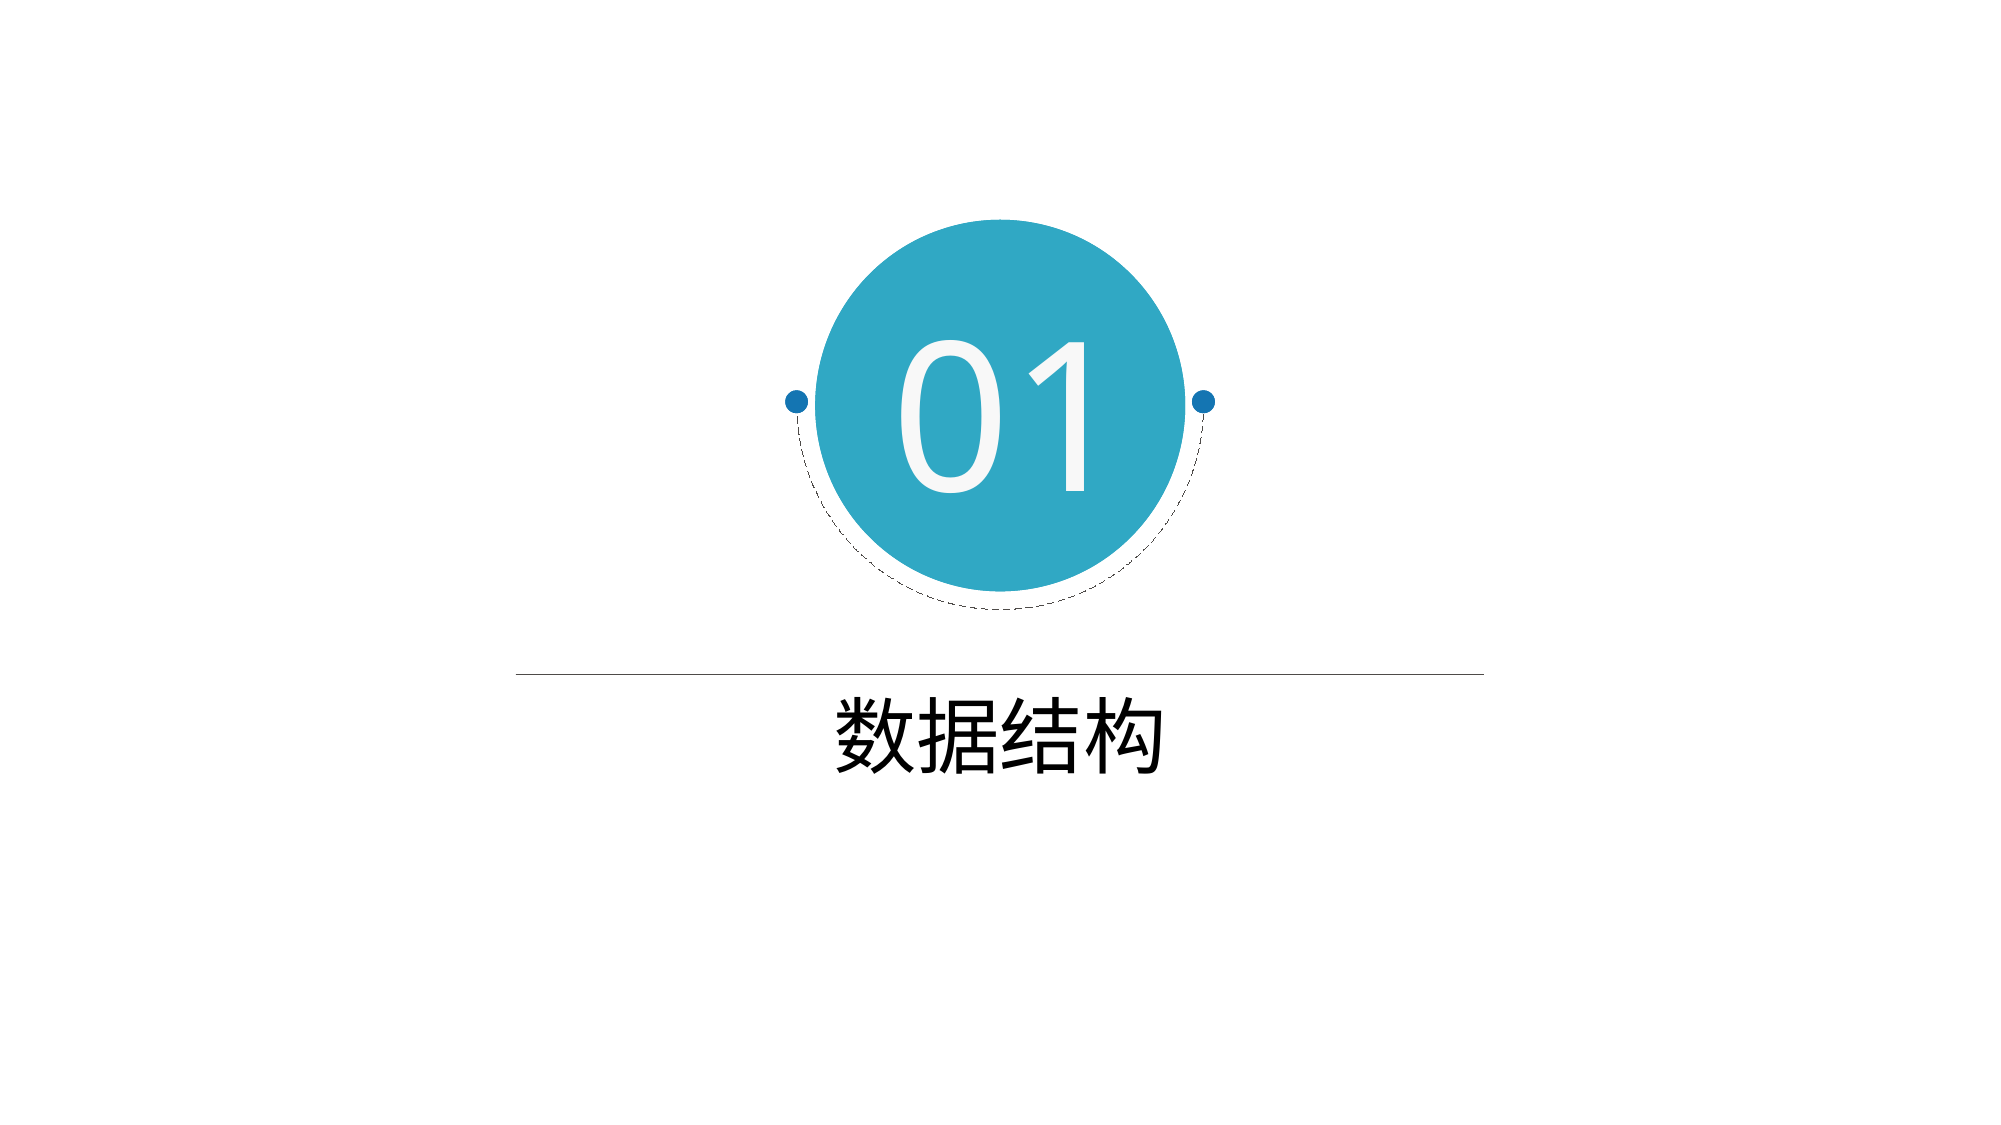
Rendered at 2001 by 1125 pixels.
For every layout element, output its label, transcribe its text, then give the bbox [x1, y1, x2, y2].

text_box [1145, 289, 1186, 404]
list 数据结构 [644, 687, 1356, 794]
text_box [1191, 390, 1215, 414]
text_box 01 [876, 275, 1145, 541]
text_box [785, 390, 808, 414]
text_box [797, 403, 1204, 610]
text_box [815, 219, 1132, 405]
